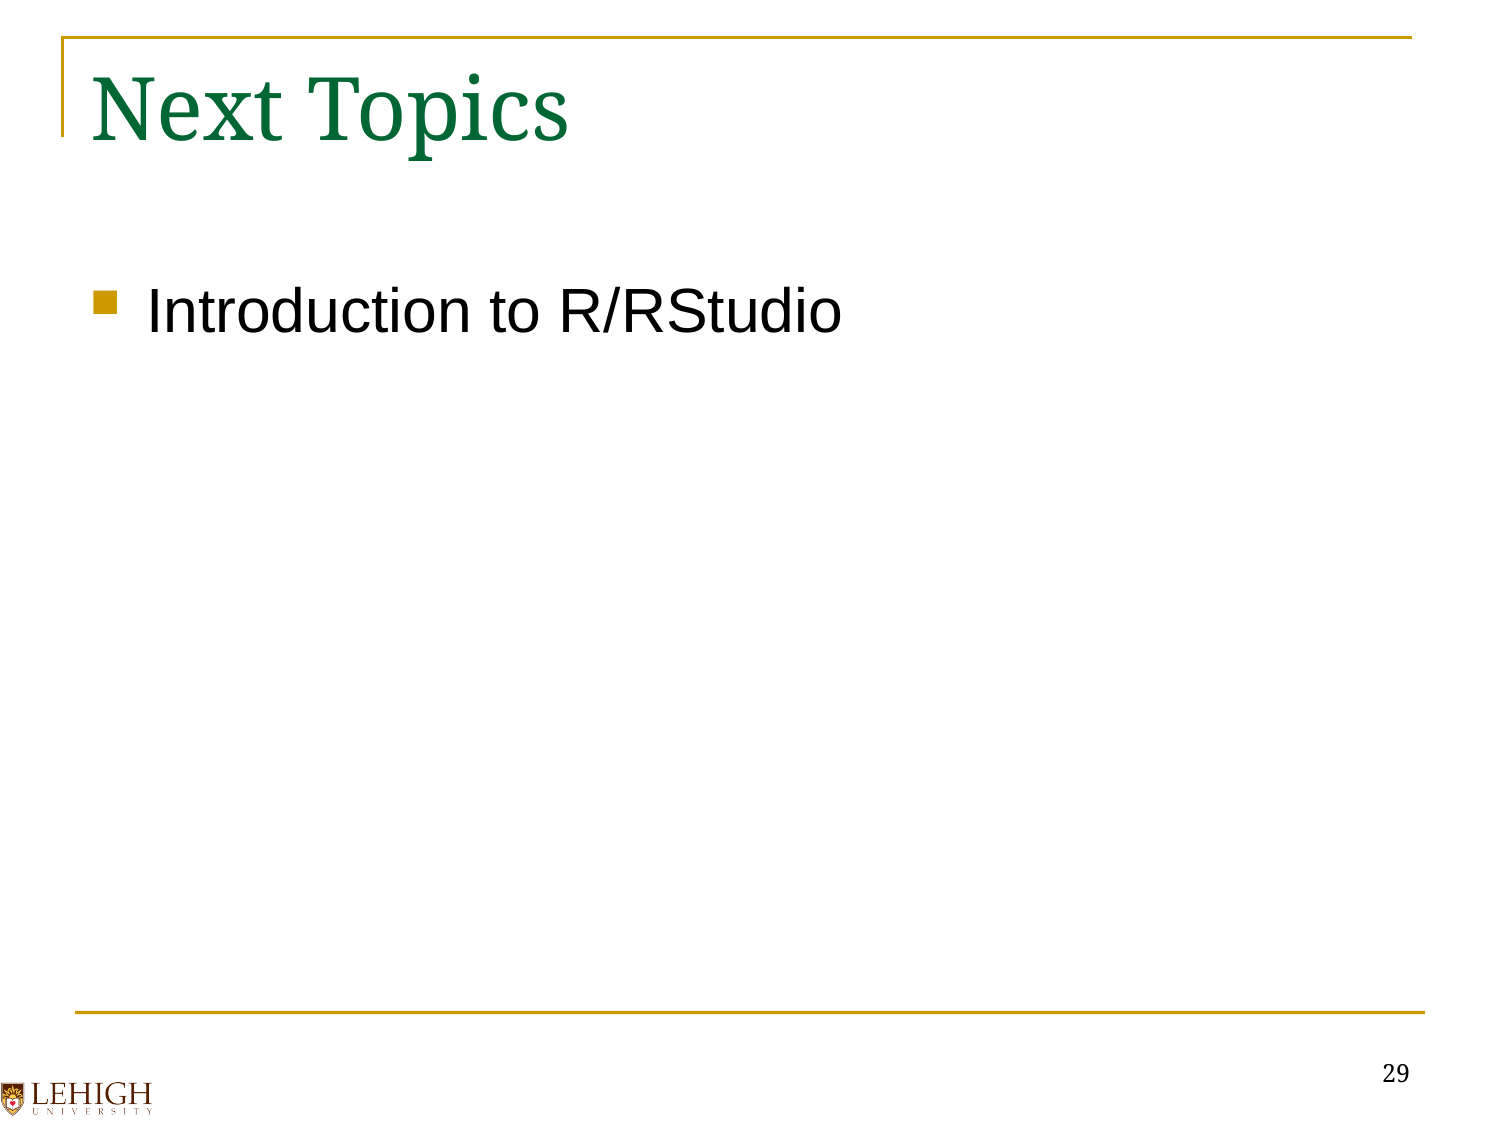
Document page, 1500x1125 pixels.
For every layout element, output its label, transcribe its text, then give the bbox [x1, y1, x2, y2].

picture [1, 1082, 152, 1116]
list Introduction to R/RStudio [75, 262, 1425, 1006]
title Next Topics [75, 45, 1425, 233]
slide_number 29 [1074, 1023, 1426, 1100]
